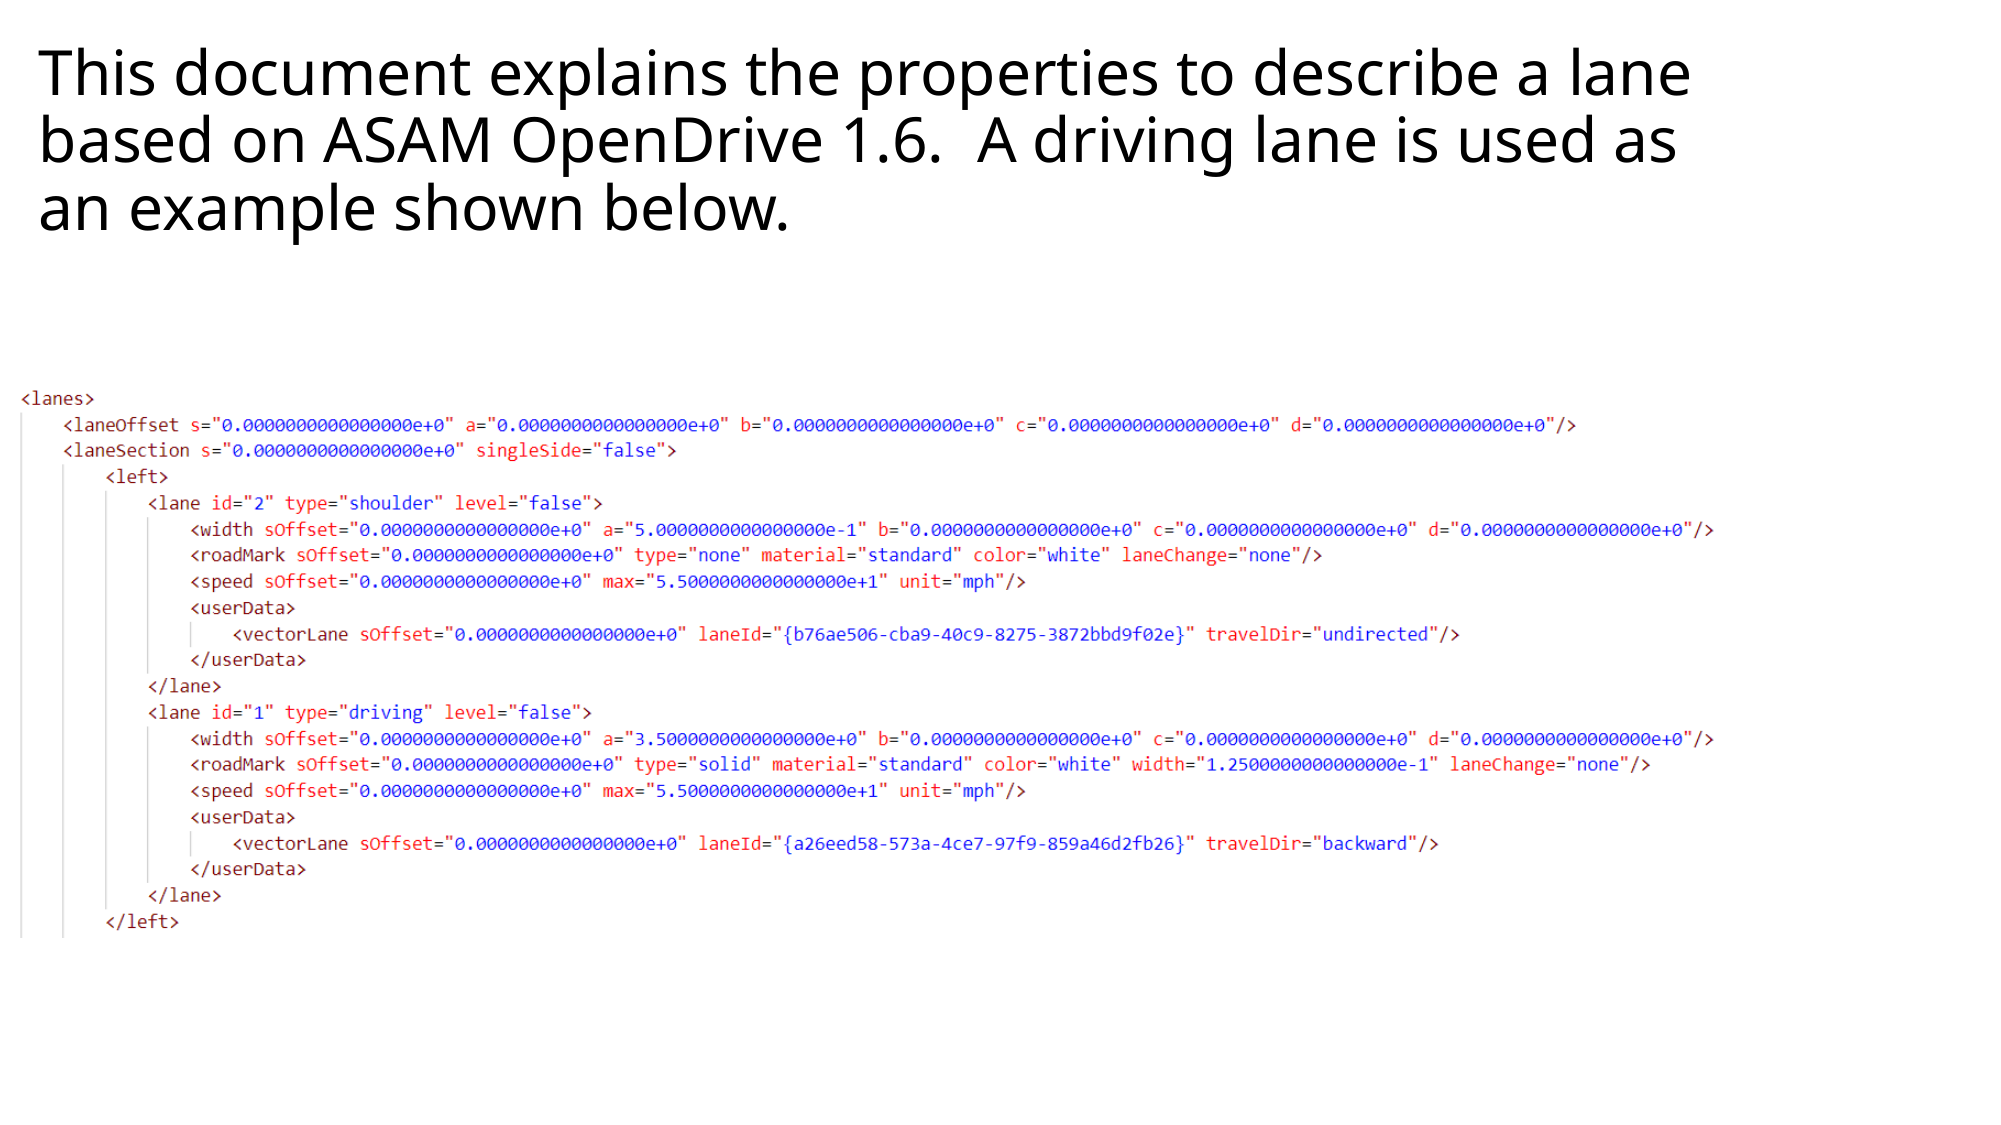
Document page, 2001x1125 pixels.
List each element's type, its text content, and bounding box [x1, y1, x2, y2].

picture [15, 384, 1741, 938]
title This document explains the properties to describe a lane based on ASAM OpenDrive 1.6. A driving lane is used as an example shown below. [23, 34, 1749, 252]
